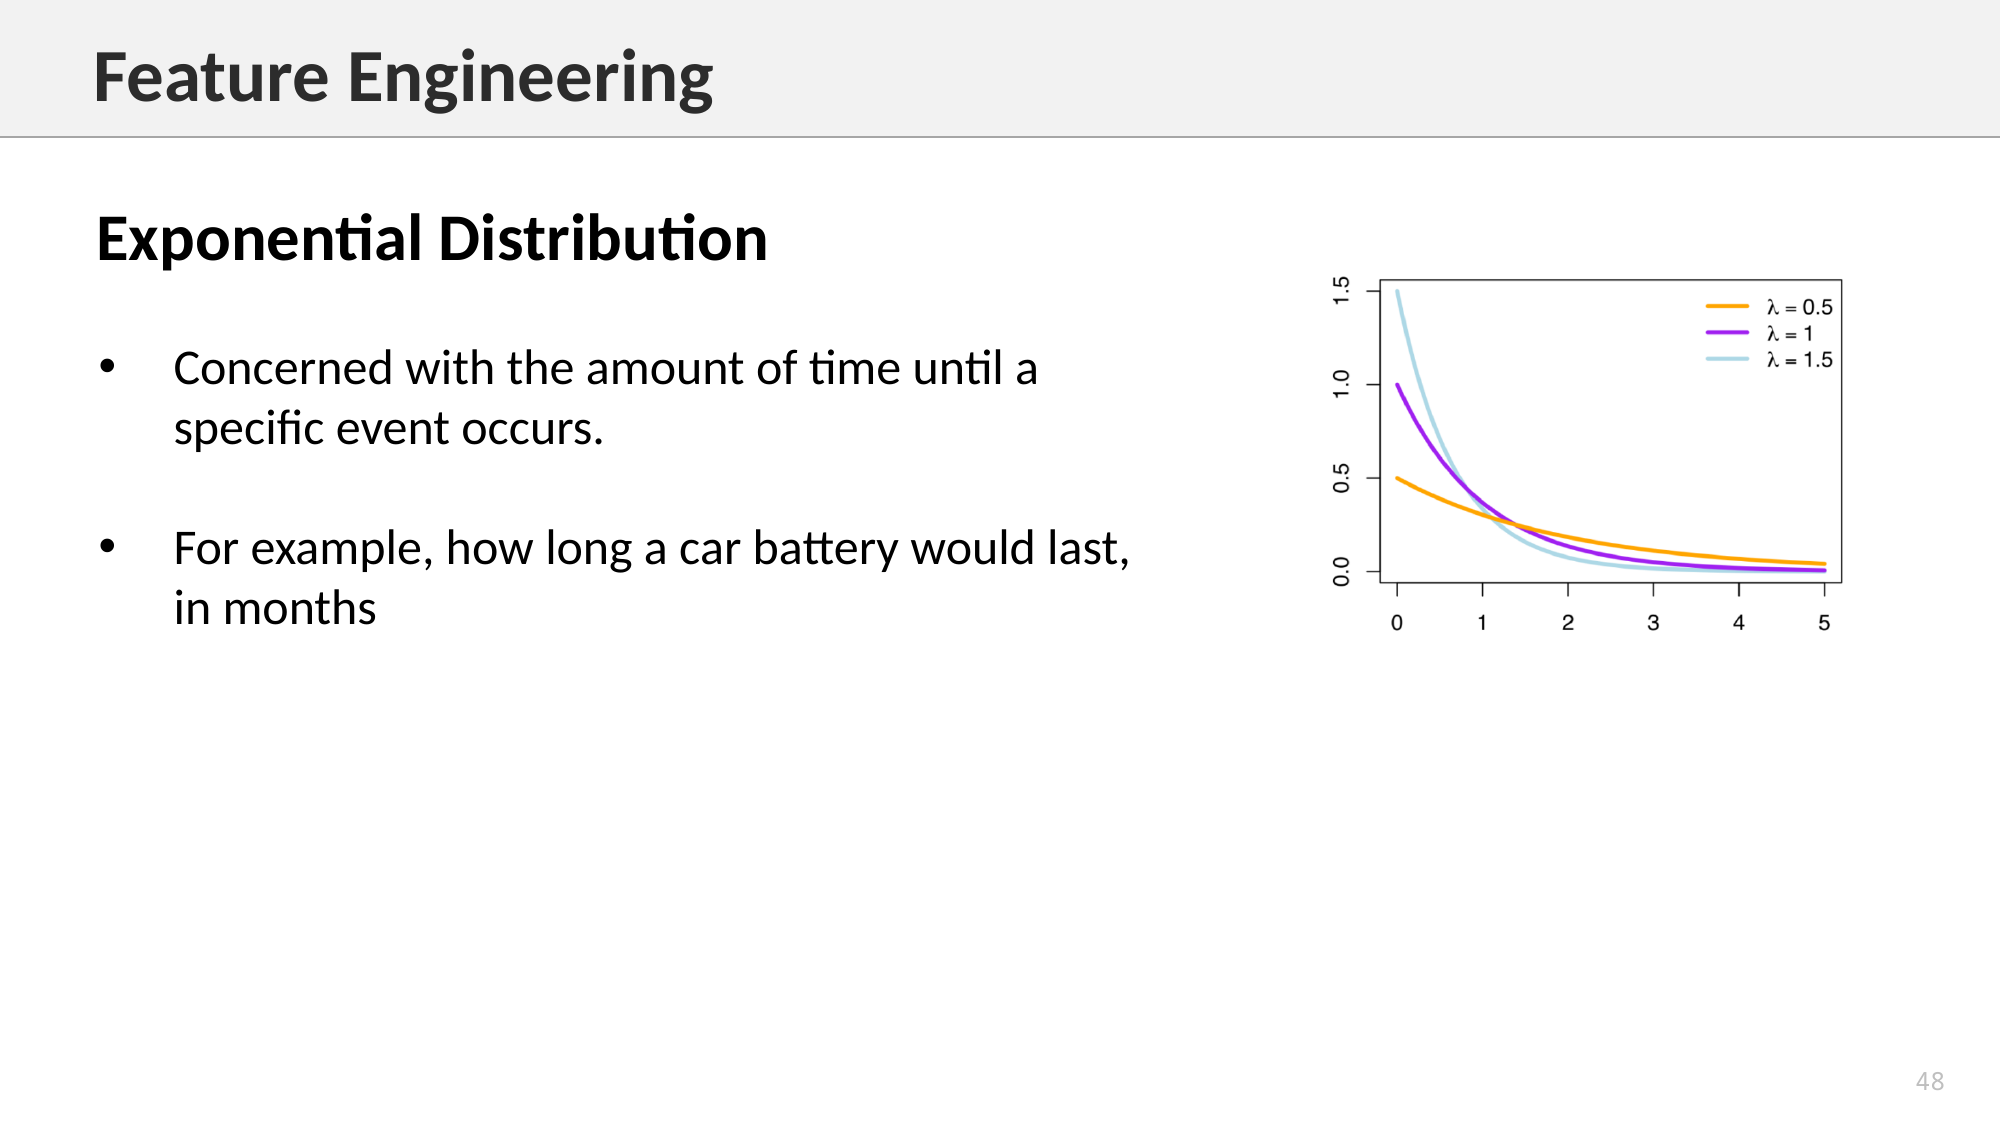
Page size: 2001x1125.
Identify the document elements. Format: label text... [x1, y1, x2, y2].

text_box Feature Engineering [78, 19, 1863, 124]
text_box Exponential Distribution [81, 186, 1378, 281]
picture [1322, 266, 1863, 636]
text_box Concerned with the amount of time until a specific event occurs. For example, how long a car battery would last, in months [83, 327, 1166, 703]
